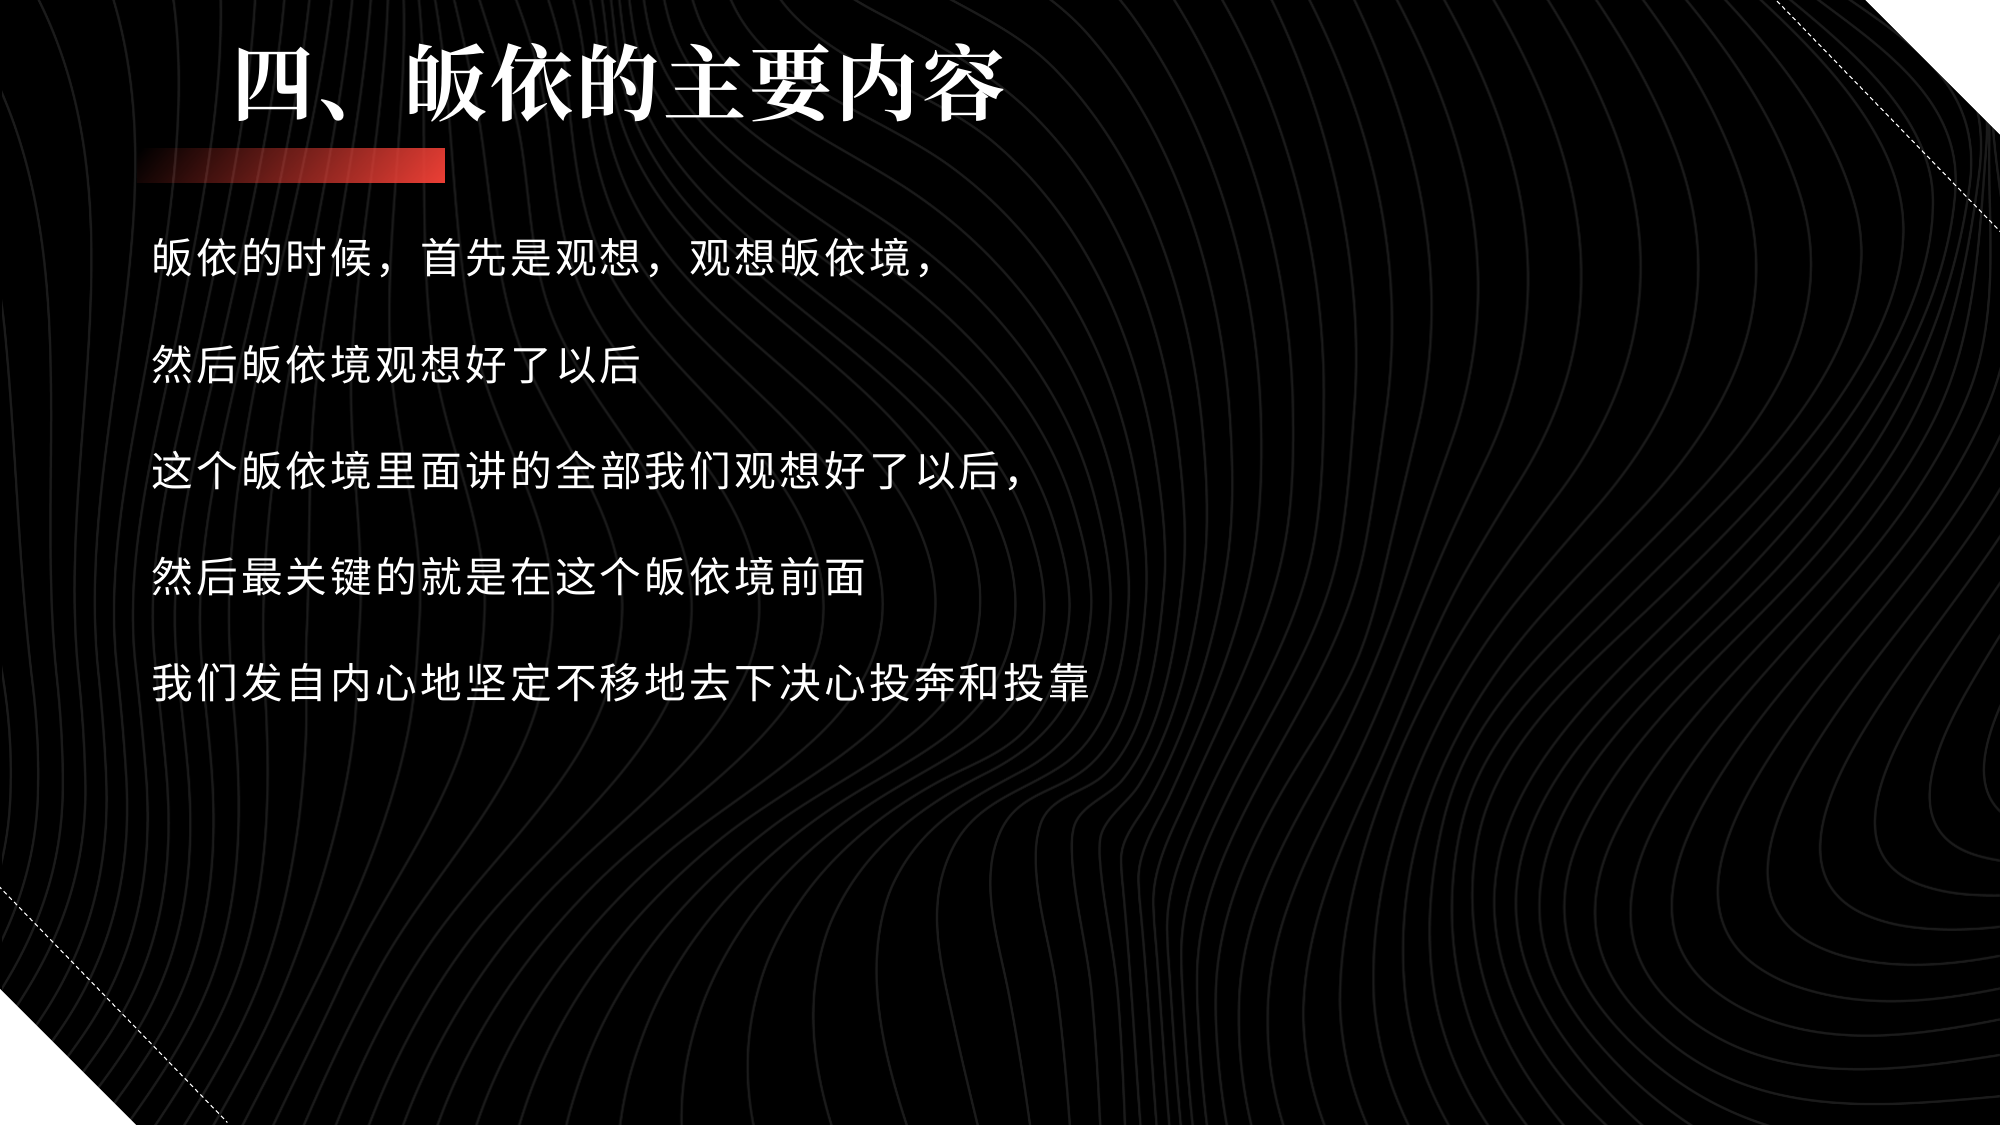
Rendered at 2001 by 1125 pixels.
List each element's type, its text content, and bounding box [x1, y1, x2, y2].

list 皈依的时候，首先是观想，观想皈依境， 然后皈依境观想好了以后 这个皈依境里面讲的全部我们观想好了以后， 然后最关键的就是在这个皈依境前面 我们发自内心地坚定不移地去下决心投奔和投靠 [136, 199, 1864, 1029]
title 四、皈依的主要内容 [216, 96, 1863, 199]
